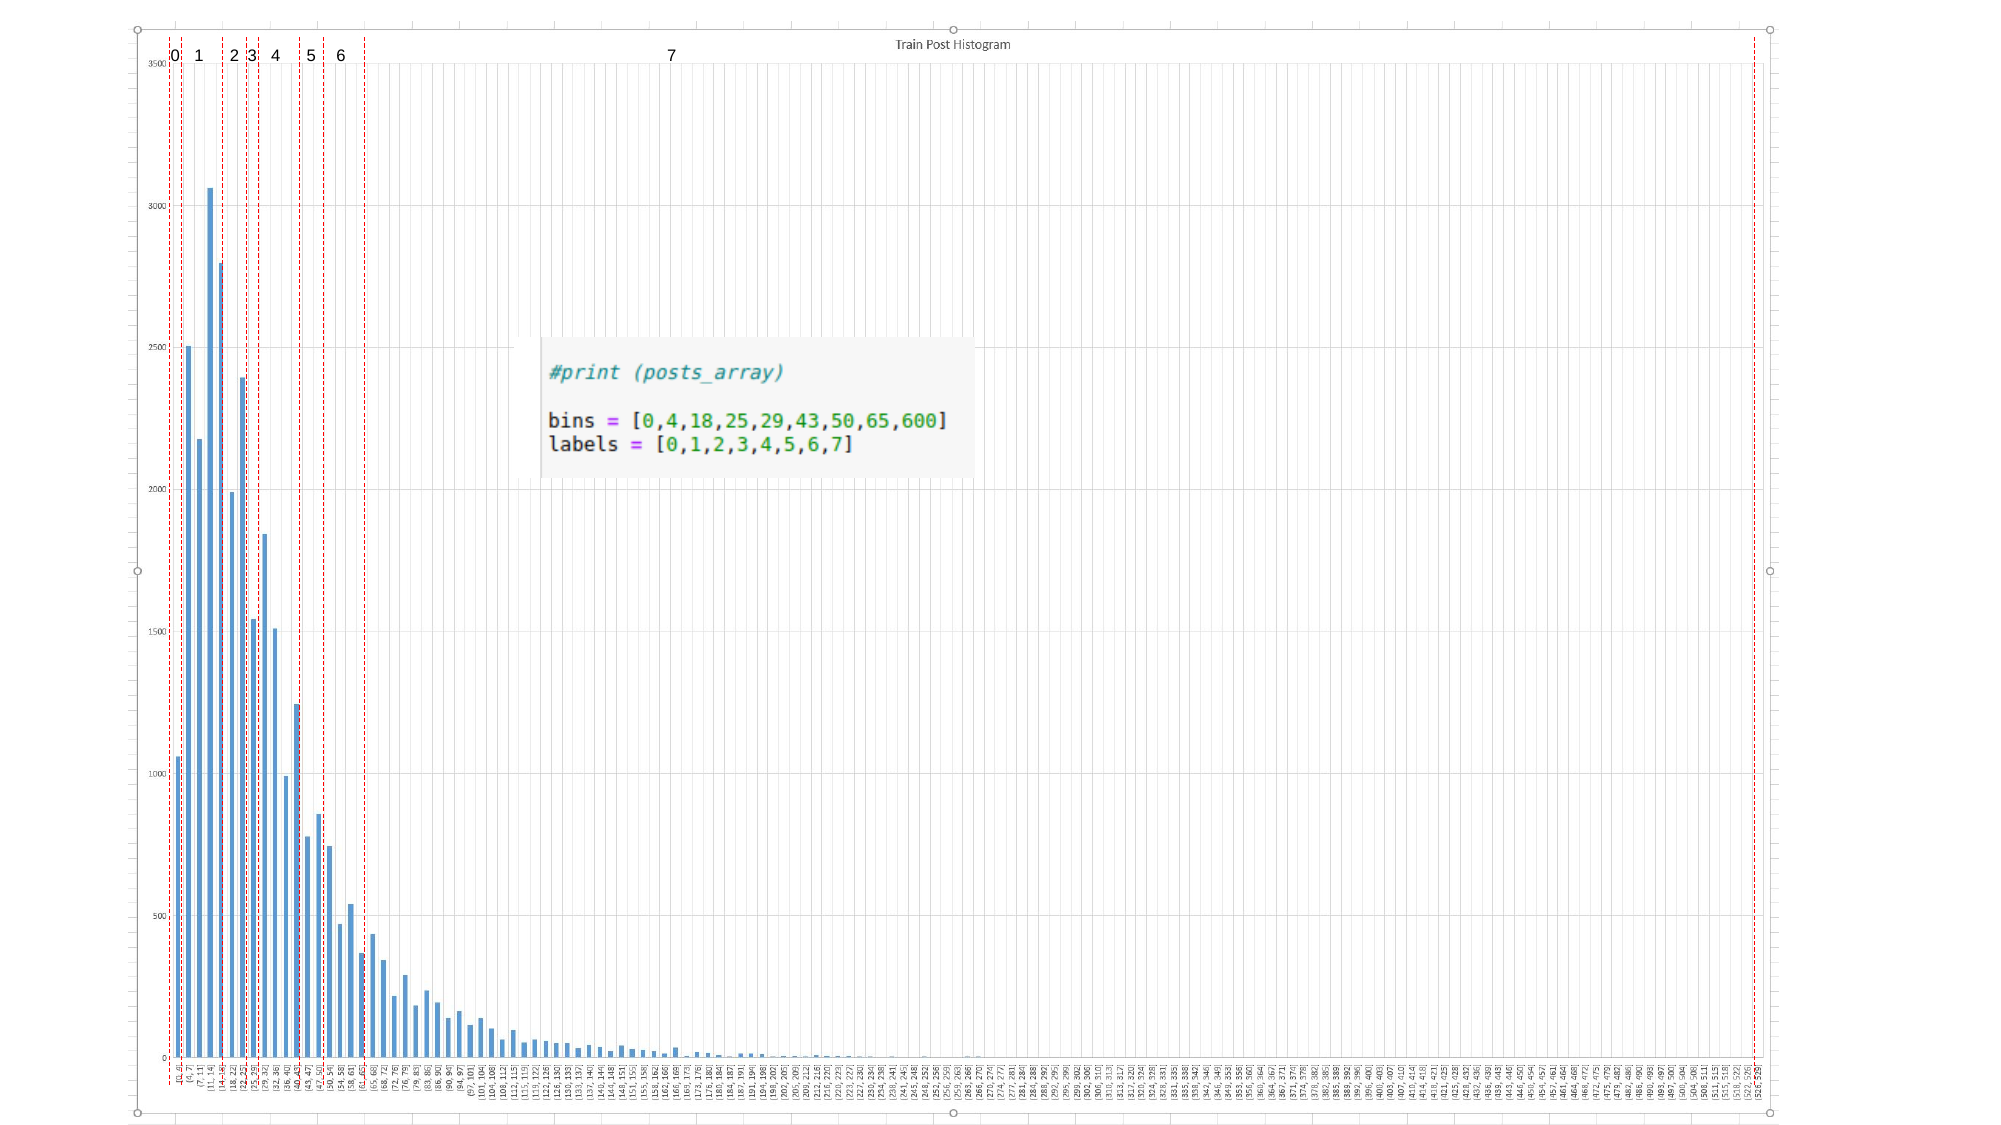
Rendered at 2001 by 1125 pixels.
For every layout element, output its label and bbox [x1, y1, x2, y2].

picture [128, 21, 1779, 1125]
